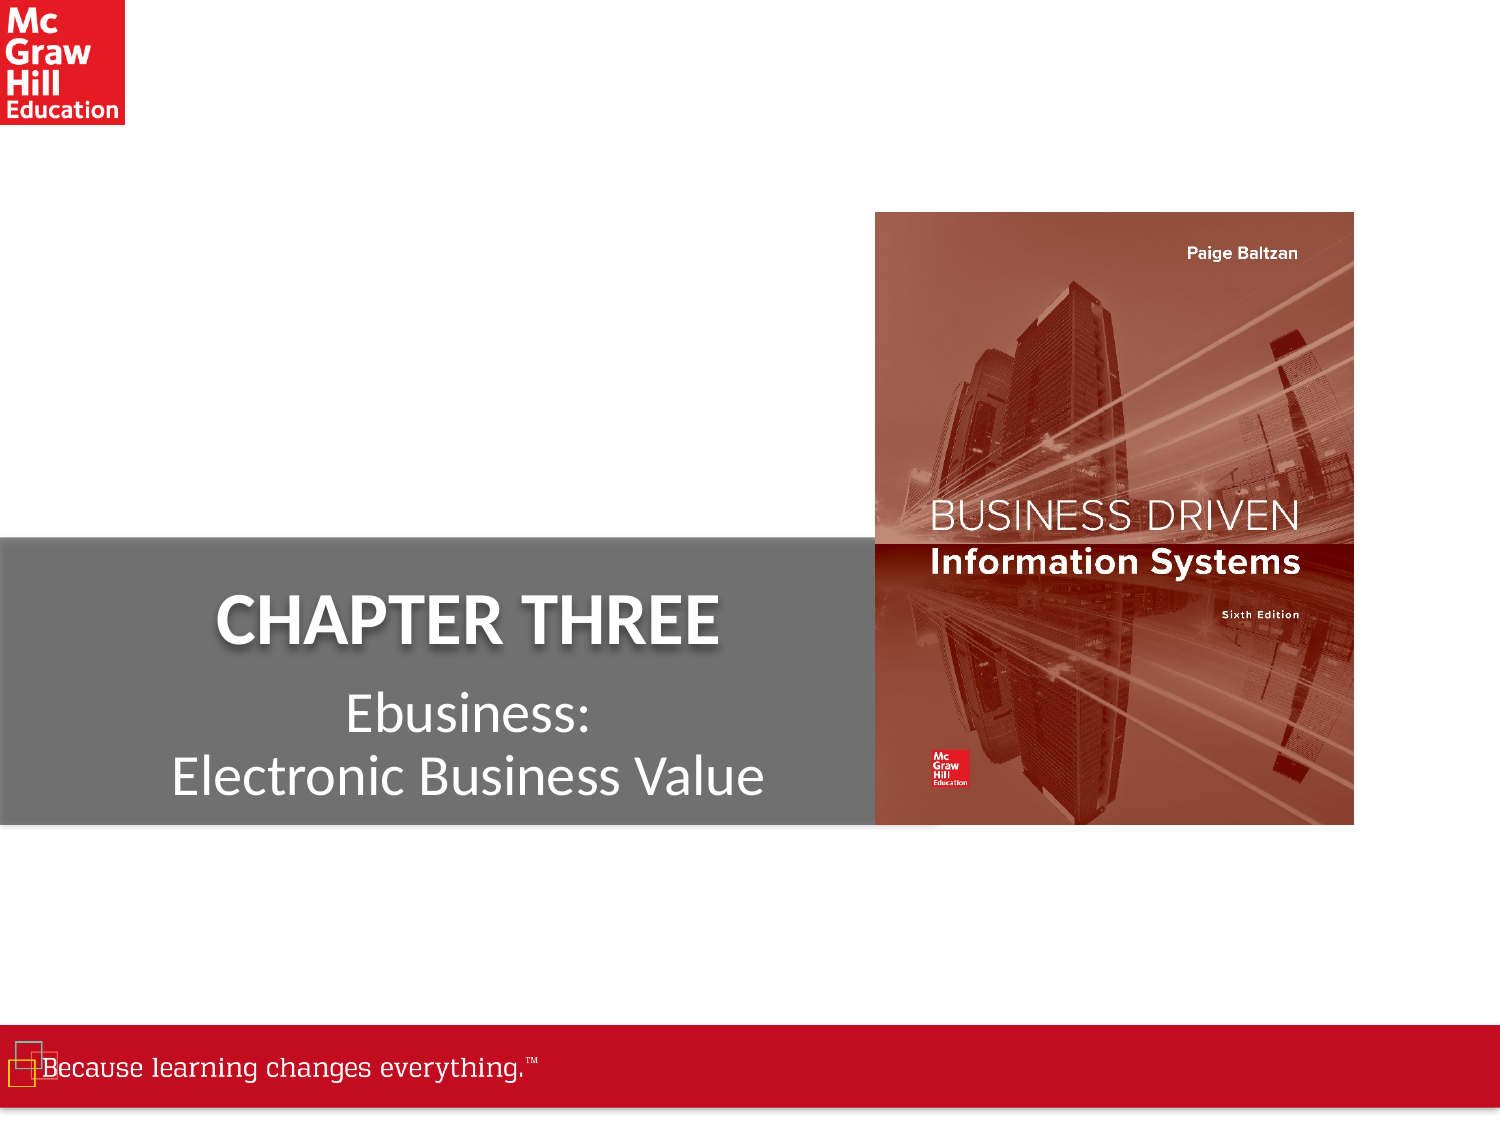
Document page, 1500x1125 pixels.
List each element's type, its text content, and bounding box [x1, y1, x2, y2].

list Ebusiness: Electronic Business Value [8, 675, 869, 788]
picture [0, 0, 125, 125]
title CHAPTER THREE [8, 562, 869, 663]
picture [8, 1041, 538, 1087]
picture [874, 212, 1354, 826]
